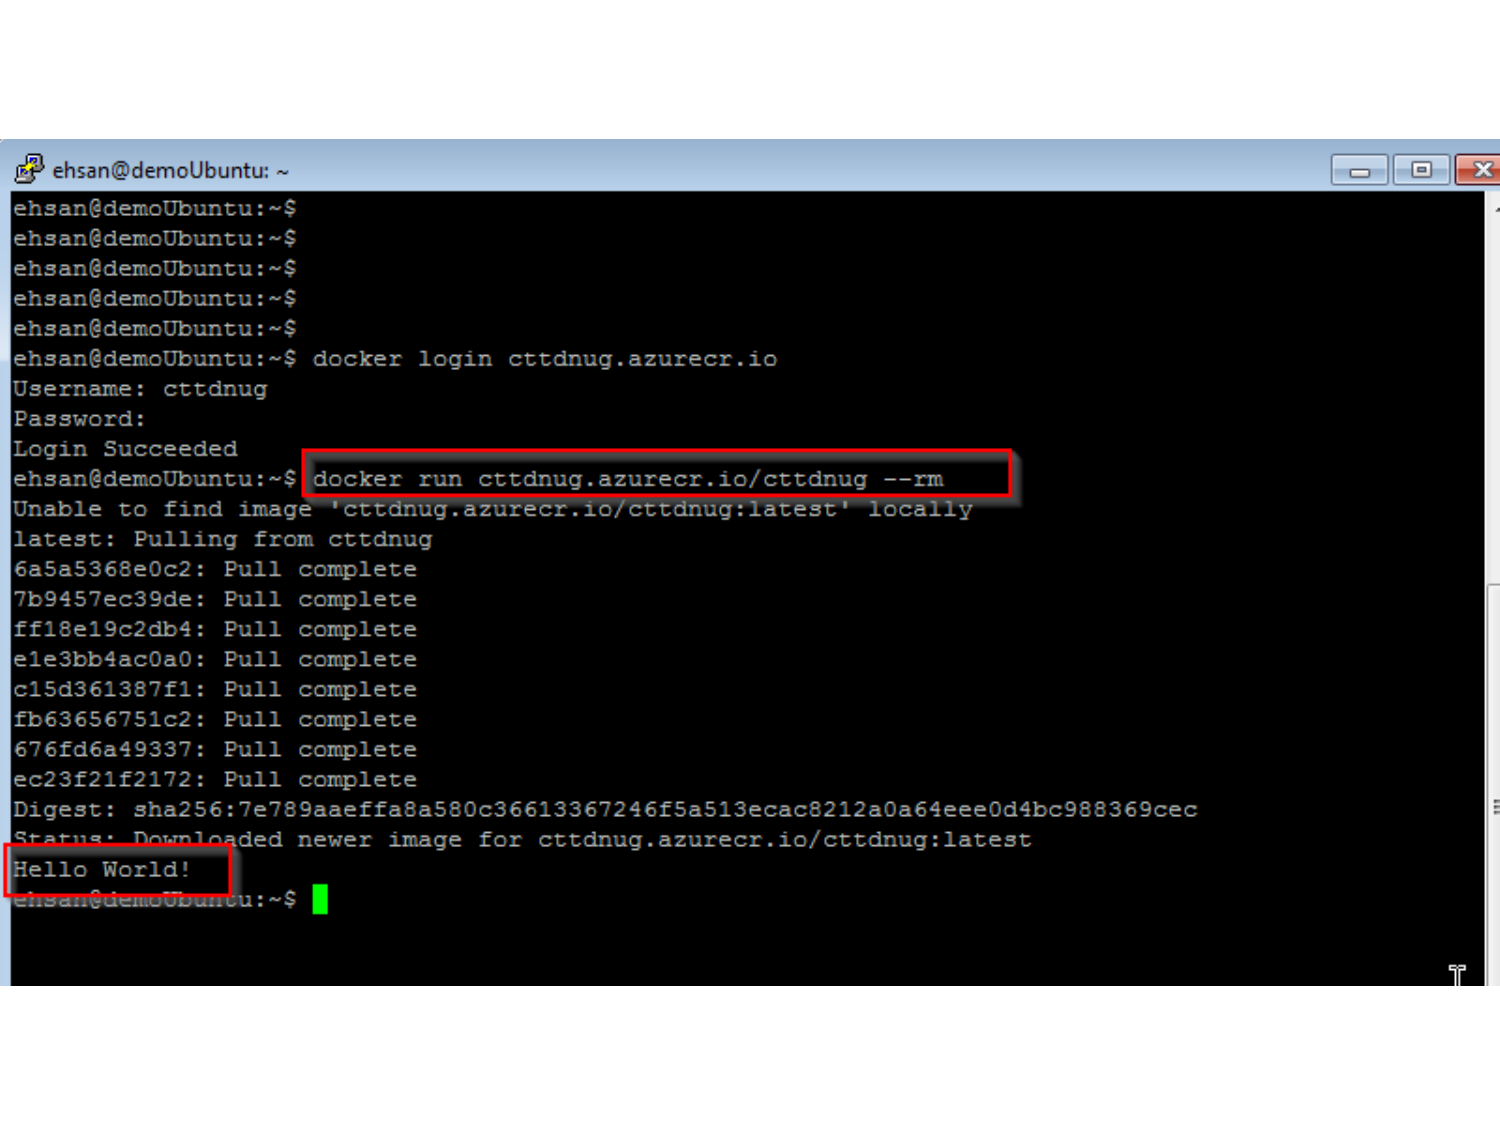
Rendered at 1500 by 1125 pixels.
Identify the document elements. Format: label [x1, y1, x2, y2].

picture [0, 139, 1500, 986]
